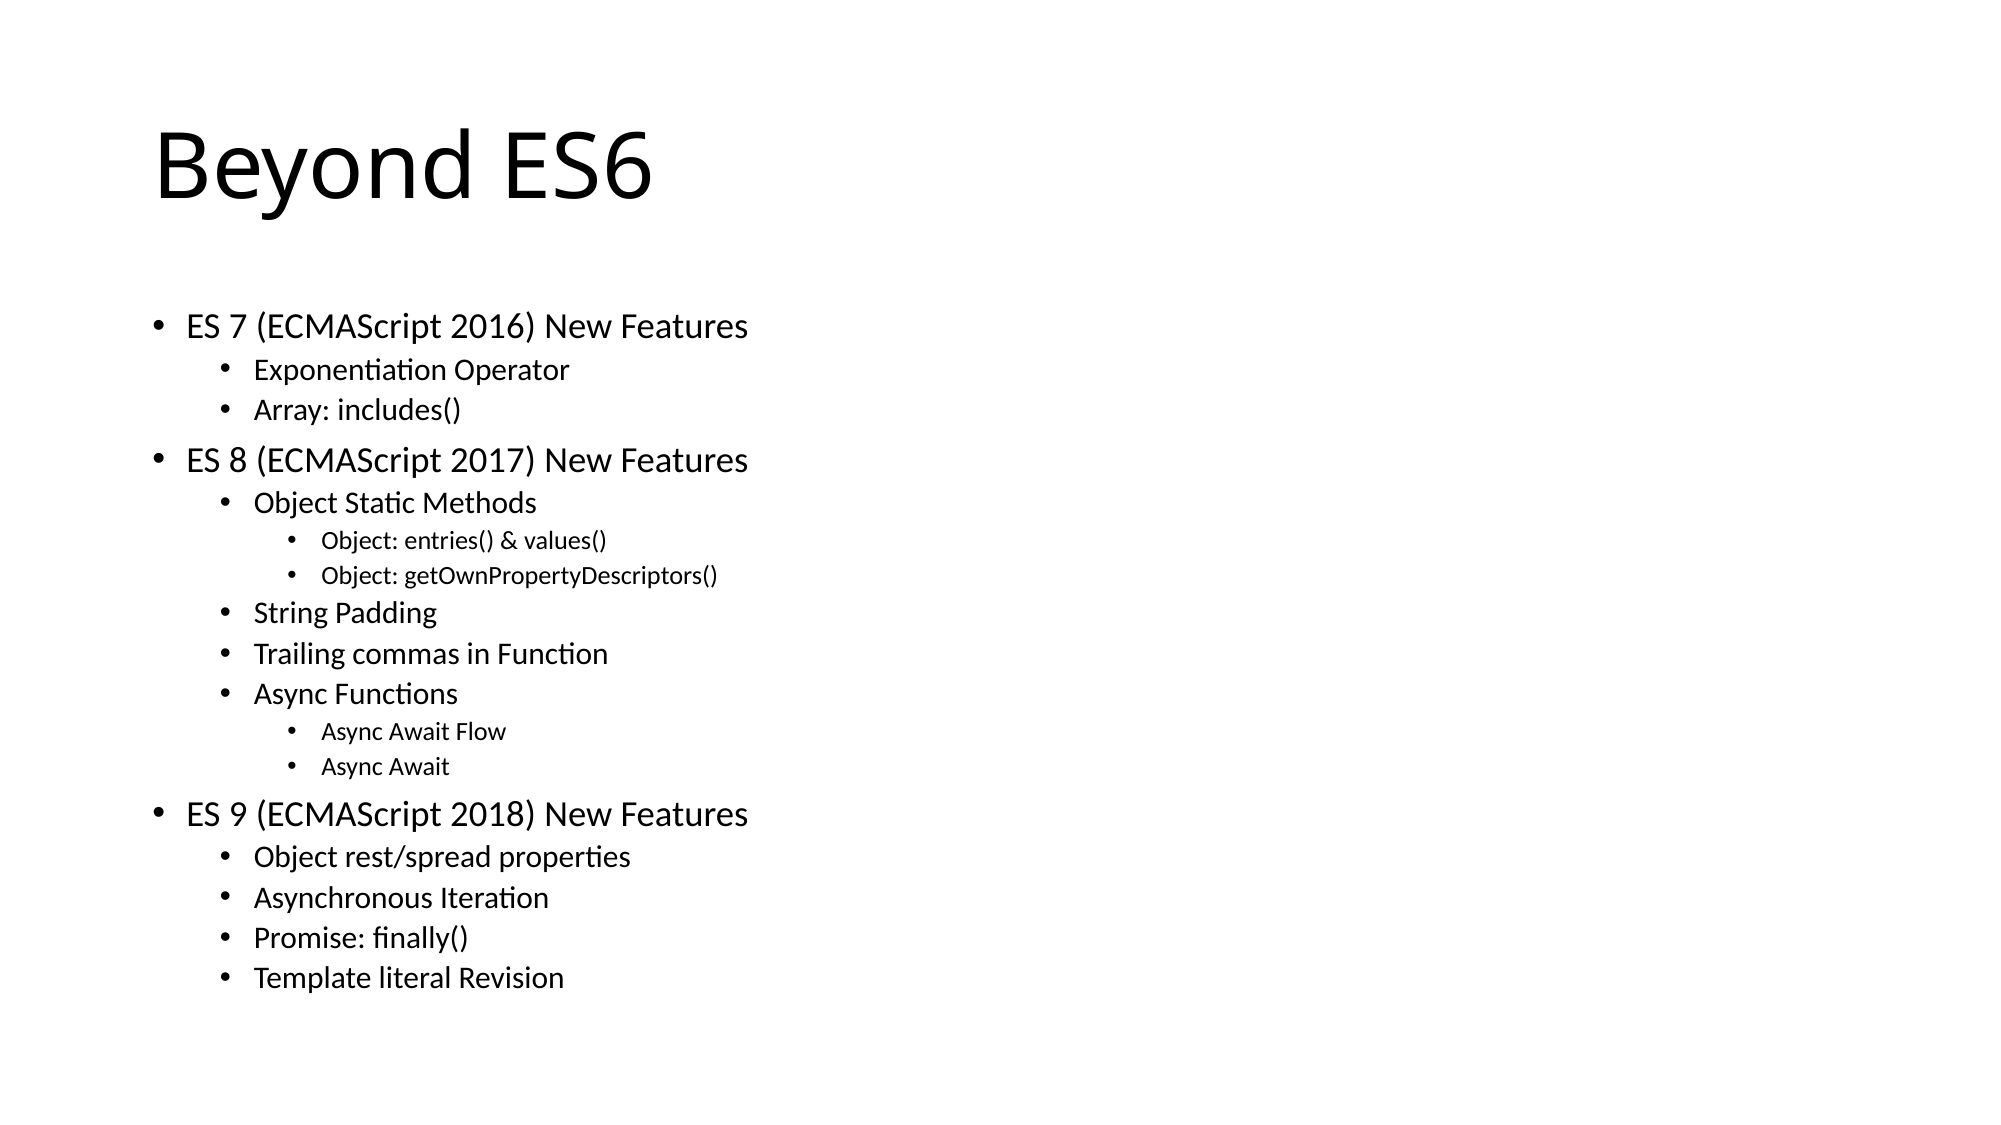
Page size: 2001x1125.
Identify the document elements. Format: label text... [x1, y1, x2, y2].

list ES 7 (ECMAScript 2016) New Features Exponentiation Operator Array: includes() ES 8 (ECMAScript 2017) New Features Object Static Methods Object: entries() & values() Object: getOwnPropertyDescriptors() String Padding Trailing commas in Function Async Functions Async Await Flow Async Await ES 9 (ECMAScript 2018) New Features Object rest/spread properties Asynchronous Iteration Promise: finally() Template literal Revision [137, 299, 1863, 1014]
title Beyond ES6 [137, 59, 1863, 278]
